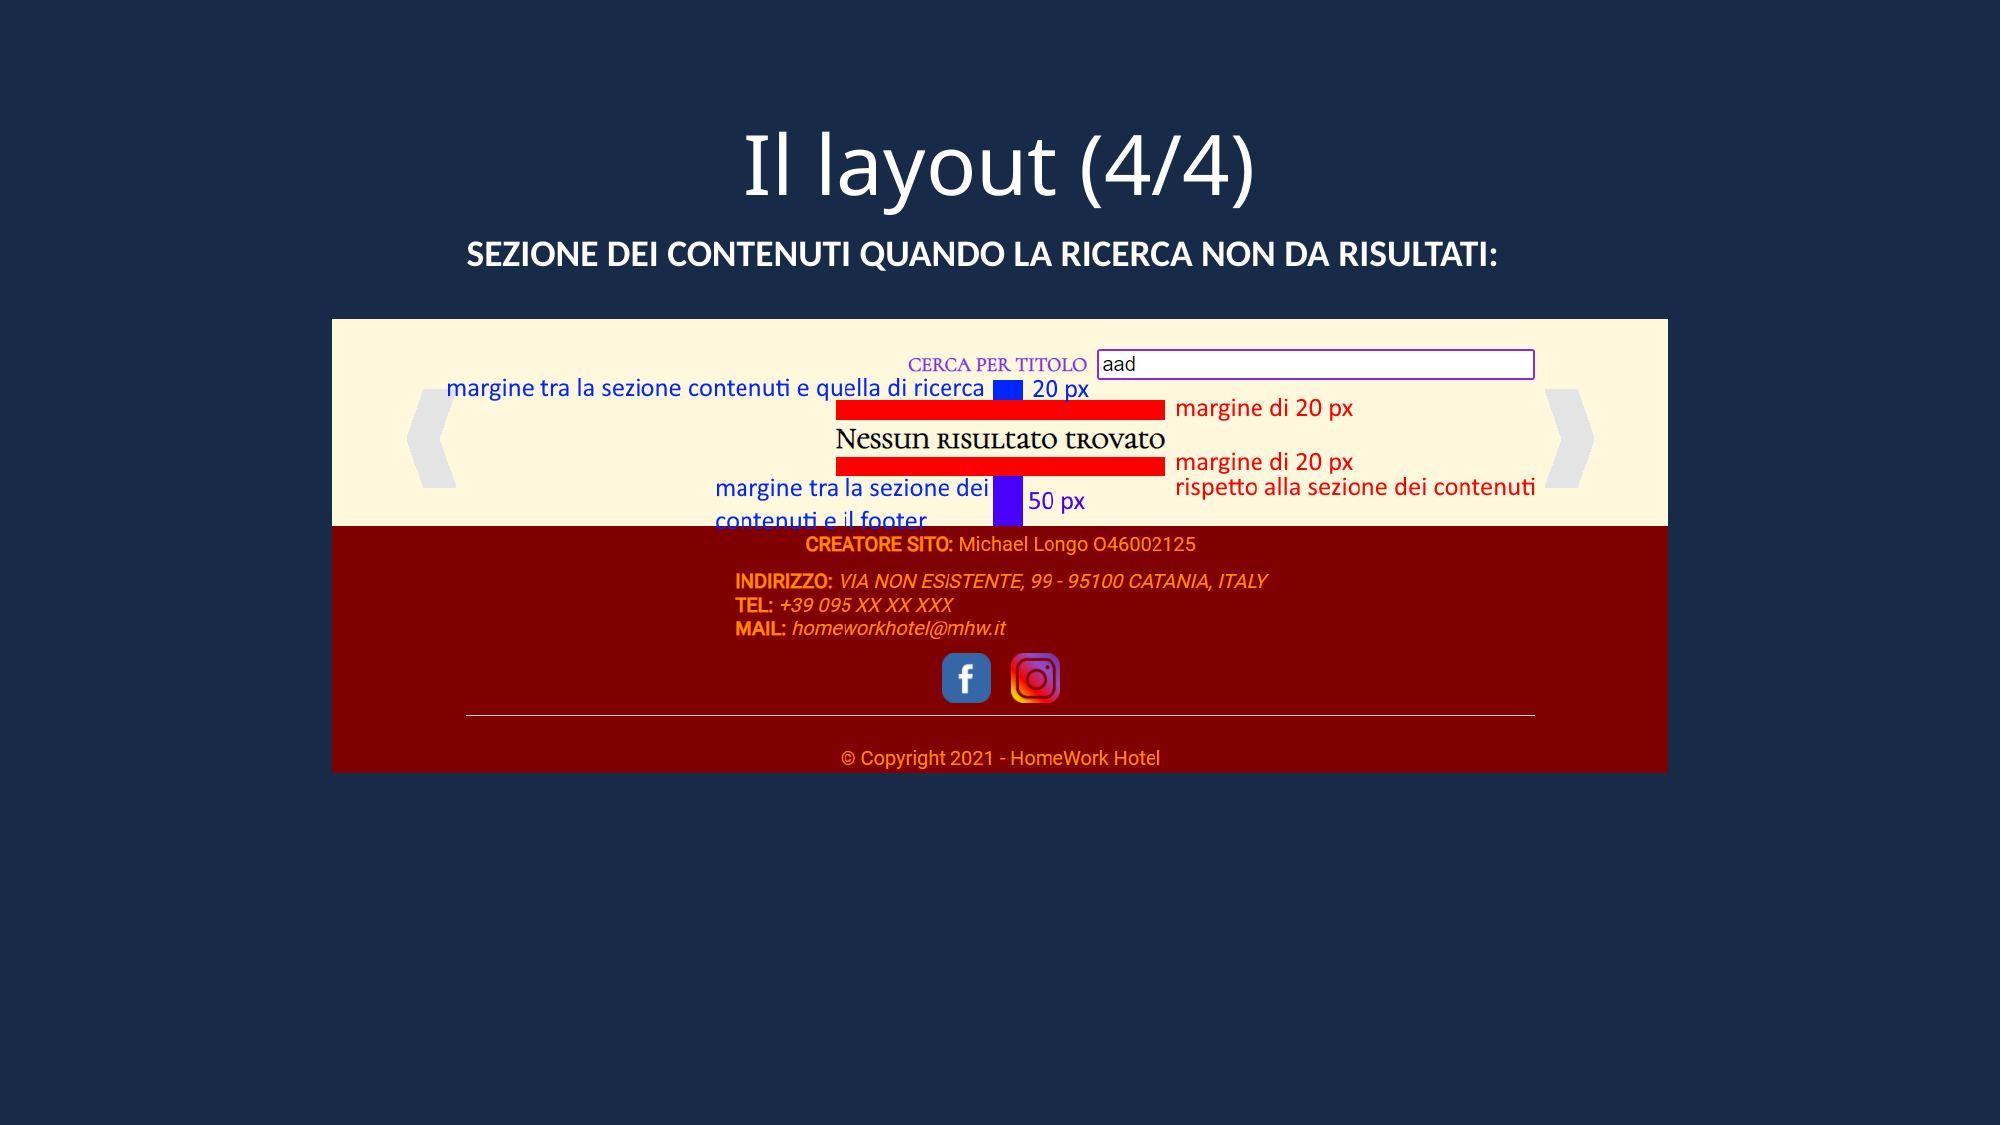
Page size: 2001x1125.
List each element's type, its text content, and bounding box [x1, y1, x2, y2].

title Il layout (4/4) [0, 1, 2000, 222]
text_box SEZIONE DEI CONTENUTI QUANDO LA RICERCA NON DA RISULTATI: [451, 221, 1548, 281]
picture [332, 319, 1668, 773]
